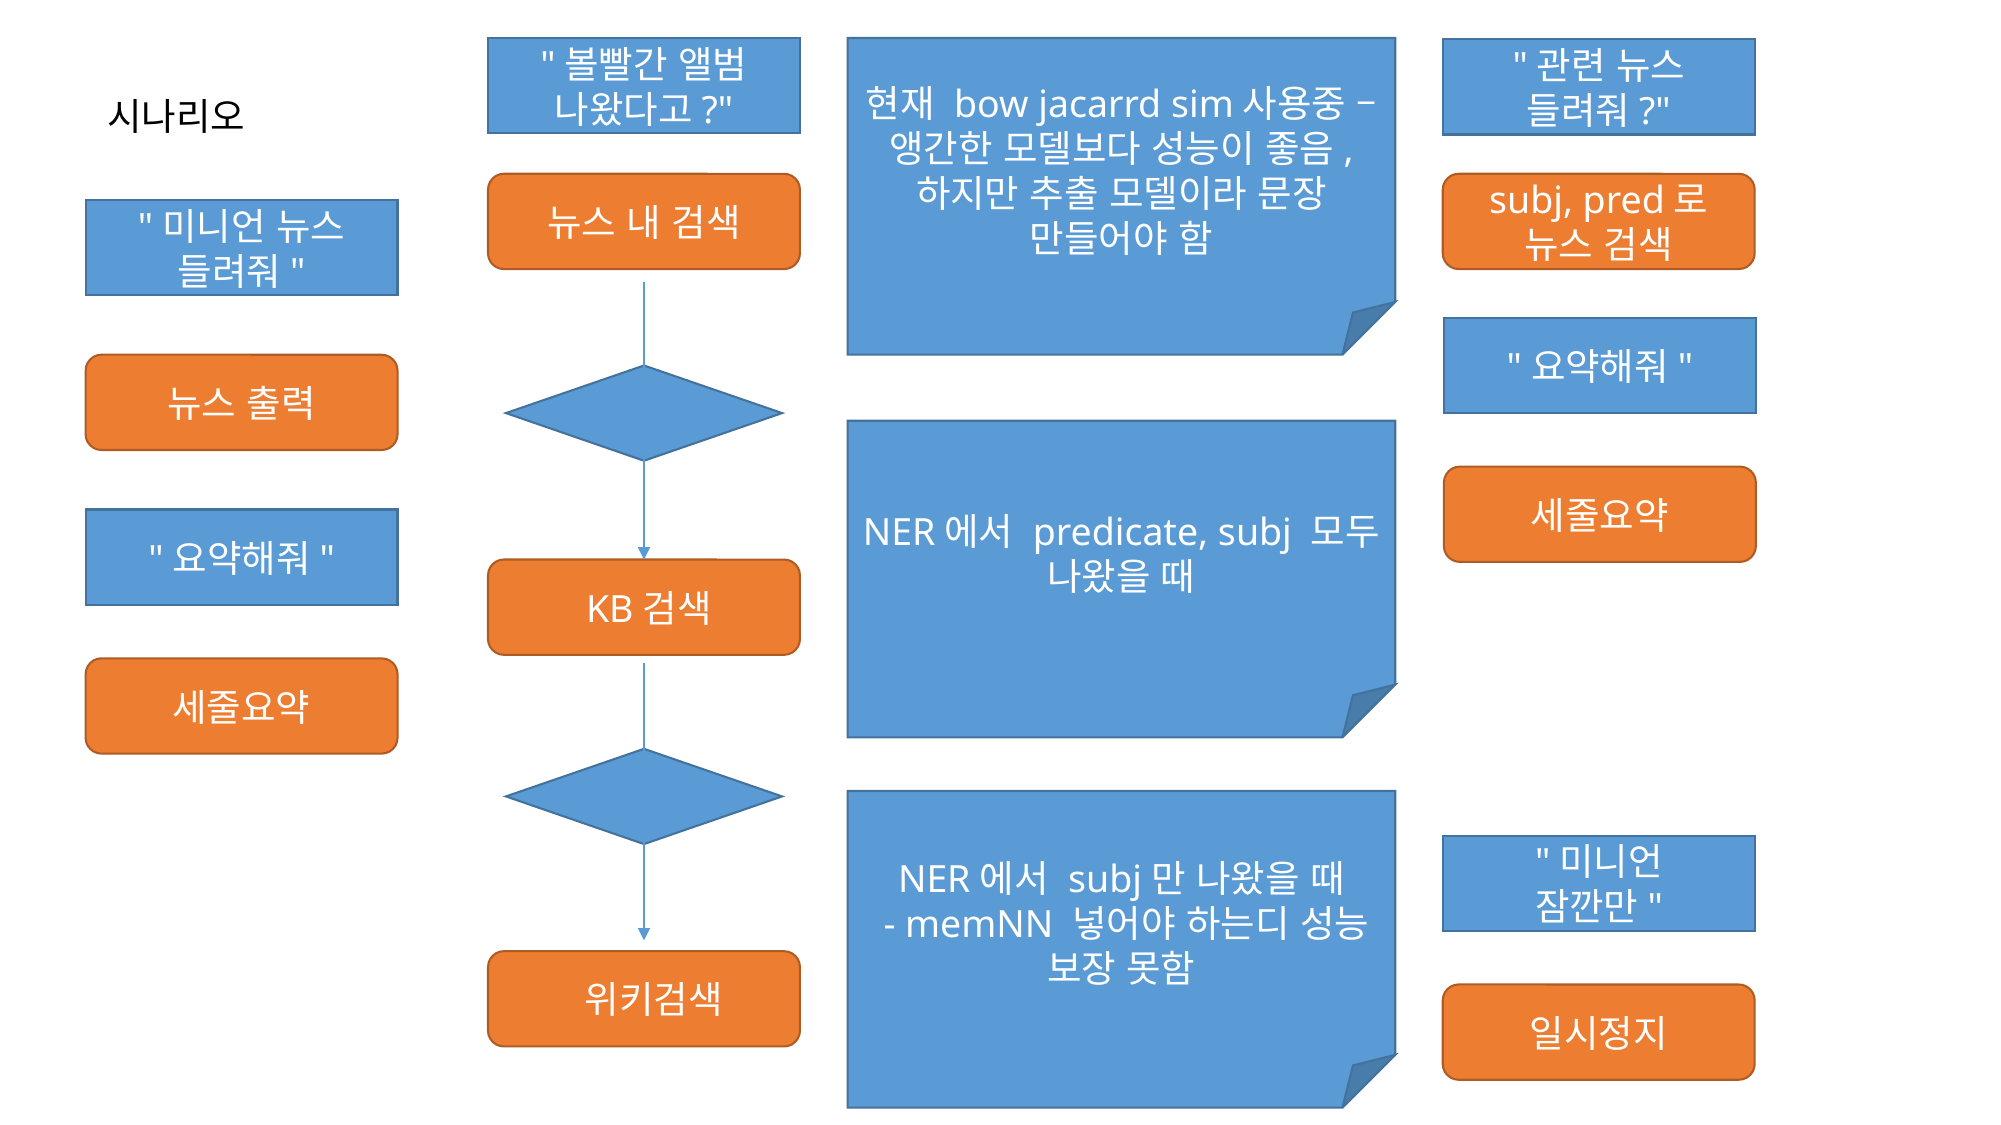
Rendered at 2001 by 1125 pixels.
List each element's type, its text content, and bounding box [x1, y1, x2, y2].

text_box 일시정지 [1441, 983, 1756, 1081]
text_box [645, 748, 786, 845]
text_box "관련 뉴스 들려줘?" [1442, 38, 1756, 136]
text_box 뉴스 출력 [84, 353, 399, 452]
text_box 뉴스 내 검색 [486, 172, 801, 271]
text_box 위키검색 [486, 950, 801, 1048]
text_box subj, pred로 뉴스 검색 [1441, 172, 1756, 271]
text_box 세줄요약 [84, 657, 399, 755]
text_box "요약해줘" [85, 508, 399, 606]
text_box "요약해줘" [1443, 317, 1757, 414]
text_box NER에서 predicate, subj 모두 나왔을 때 [846, 419, 1399, 739]
text_box 현재 bow jacarrd sim사용중 – 앵간한 모델보다 성능이 좋음, 하지만 추출 모델이라 문장 만들어야 함 [846, 36, 1399, 356]
text_box [645, 364, 786, 462]
text_box 세줄요약 [1442, 465, 1757, 563]
text_box NER에서 subj만 나왔을 때 - memNN 넣어야 하는디 성능 보장 못함 [846, 789, 1399, 1109]
text_box "미니언 뉴스 들려줘" [85, 199, 399, 296]
text_box KB검색 [486, 558, 801, 656]
text_box "미니언 잠깐만" [1442, 835, 1756, 932]
text_box [502, 748, 643, 845]
text_box 시나리오 [92, 85, 261, 146]
text_box [502, 364, 643, 462]
text_box "볼빨간 앨범 나왔다고?" [487, 37, 801, 134]
